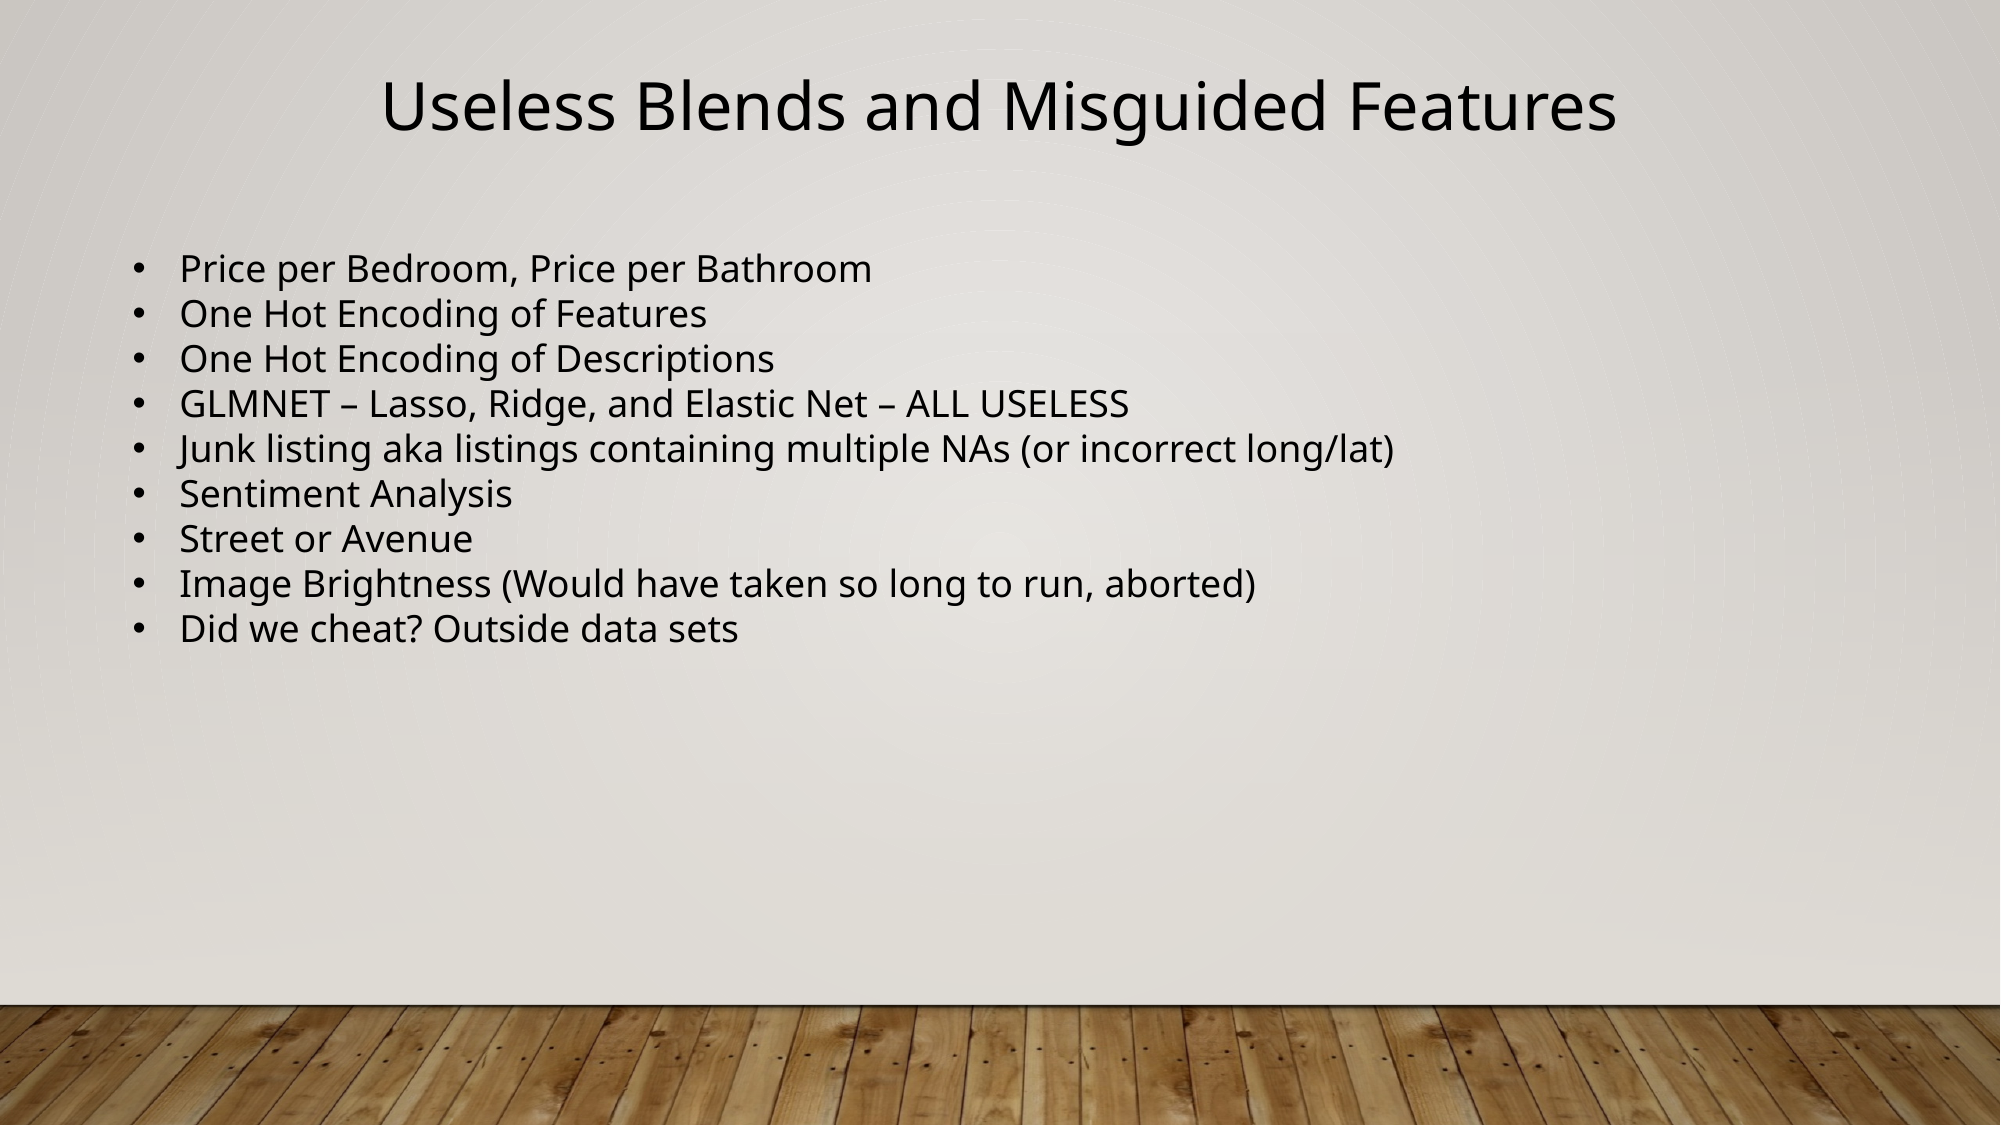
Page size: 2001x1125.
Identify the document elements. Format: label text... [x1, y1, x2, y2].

text_box Useless Blends and Misguided Features [0, 56, 2000, 151]
text_box Price per Bedroom, Price per Bathroom One Hot Encoding of Features One Hot Encoding of Descriptions GLMNET – Lasso, Ridge, and Elastic Net – ALL USELESS Junk listing aka listings containing multiple NAs (or incorrect long/lat) Sentiment Analysis Street or Avenue Image Brightness (Would have taken so long to run, aborted) Did we cheat? Outside data sets [117, 237, 1883, 793]
picture [0, 1005, 2000, 1125]
